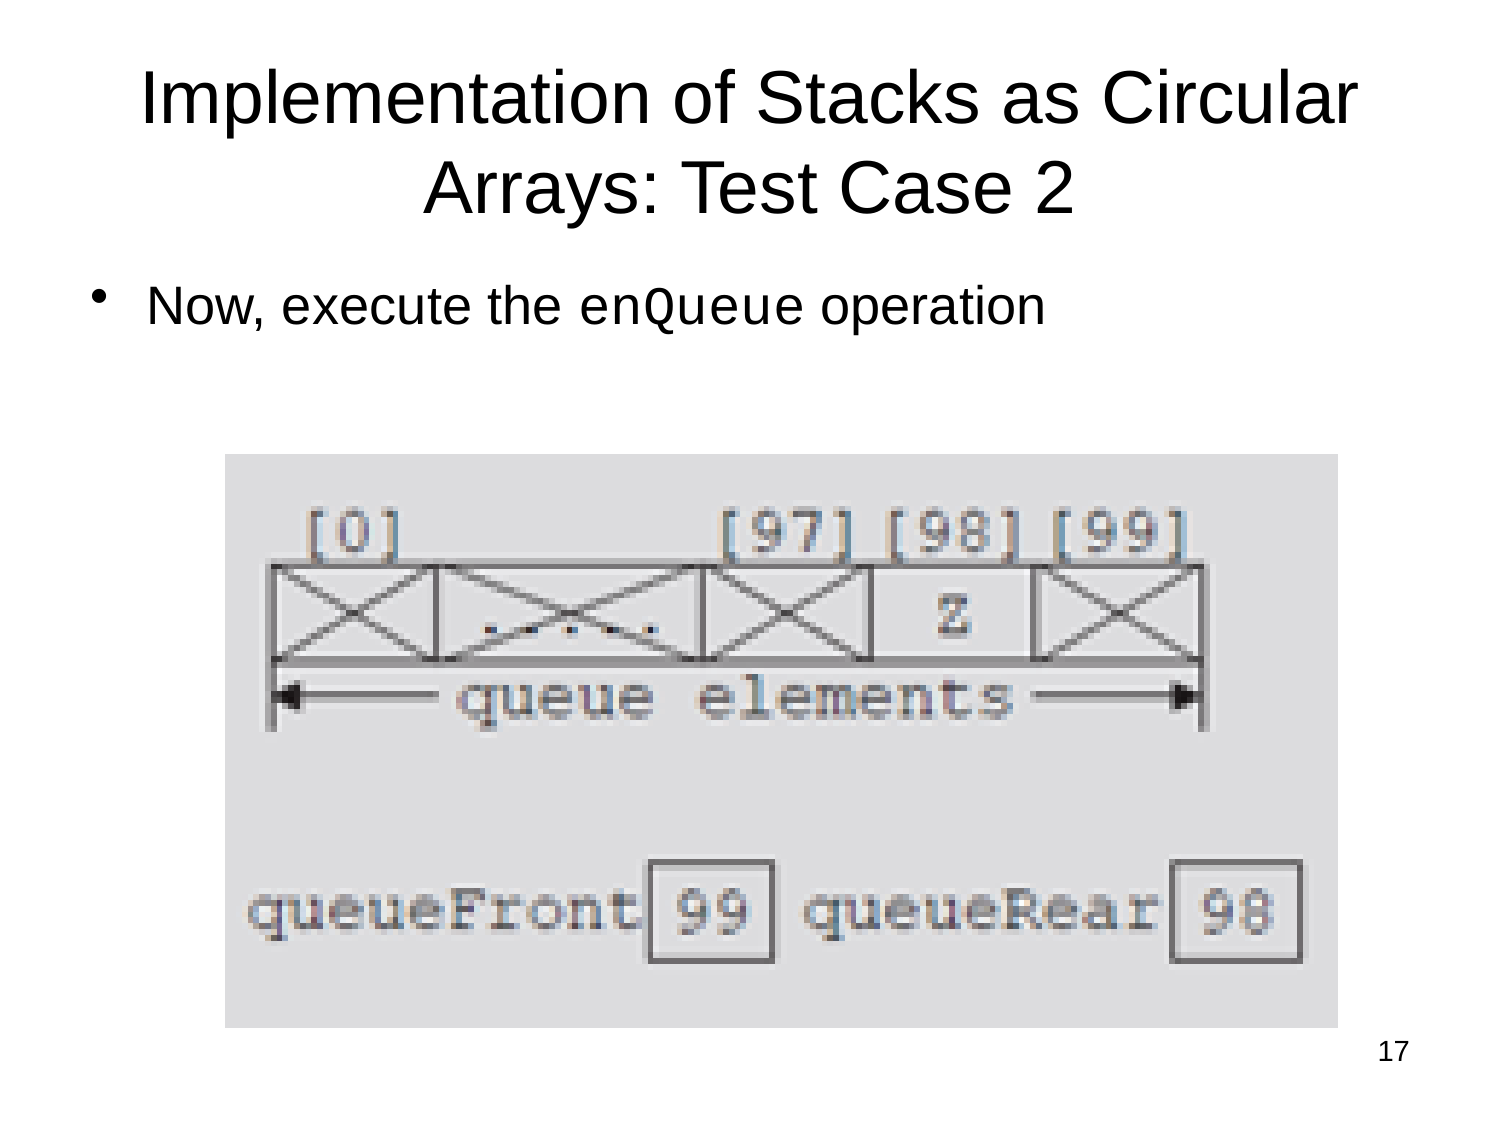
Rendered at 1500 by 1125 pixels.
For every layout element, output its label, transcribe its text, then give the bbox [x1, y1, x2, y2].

title Implementation of Stacks as Circular Arrays: Test Case 2 [74, 44, 1426, 233]
picture [224, 453, 1338, 1029]
list Now, execute the enQueue operation [74, 262, 1426, 1013]
slide_number 17 [1287, 1024, 1426, 1103]
